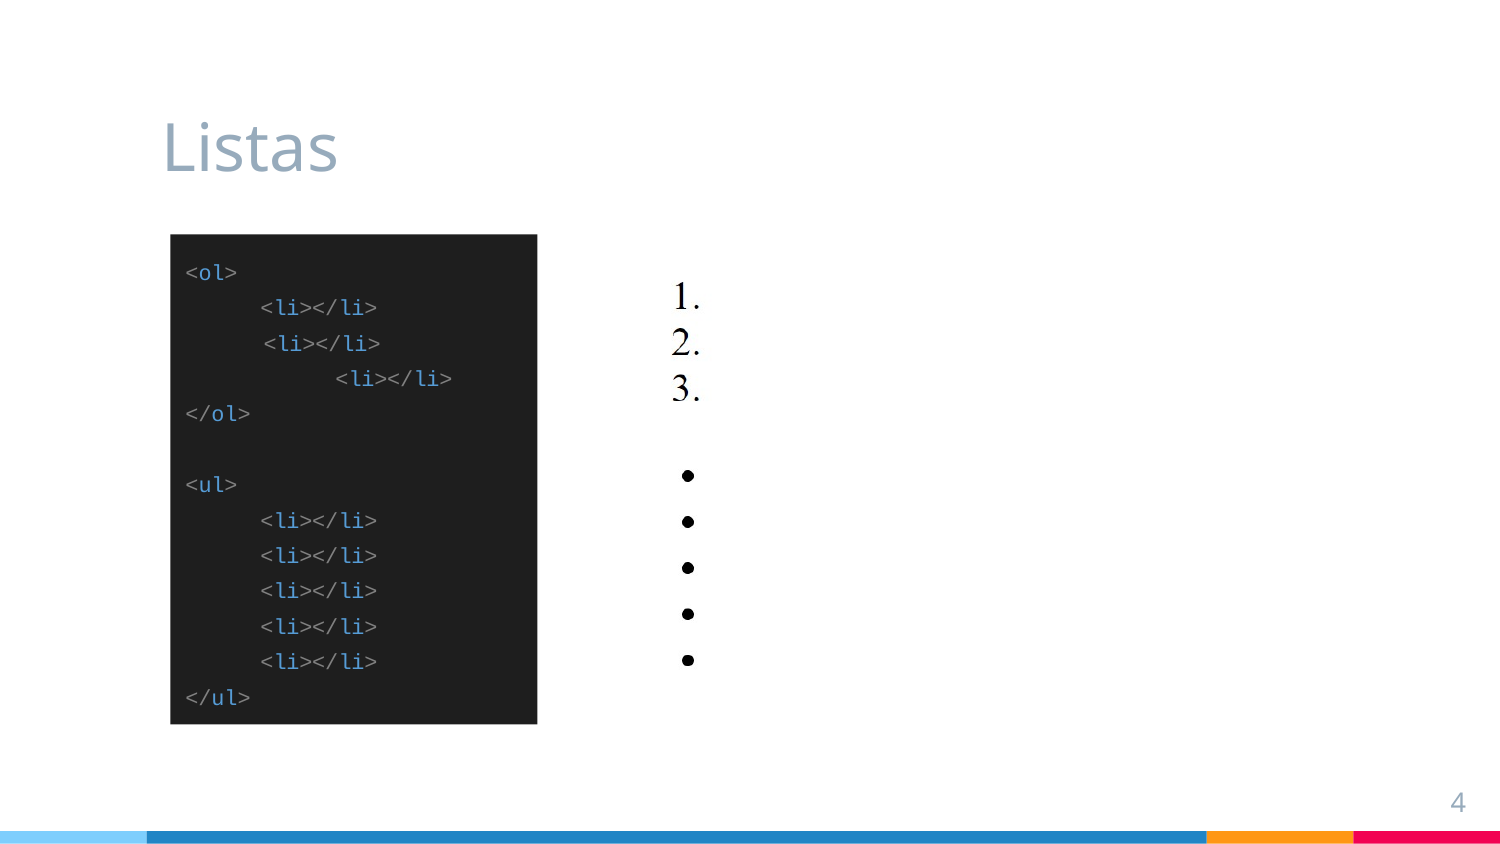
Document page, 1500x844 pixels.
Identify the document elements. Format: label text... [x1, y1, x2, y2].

picture [594, 234, 775, 724]
slide_number 4 [1391, 770, 1482, 822]
title Listas [146, 58, 1207, 200]
text_box <ol> <li></li> <li></li> <li></li> </ol> <ul> <li></li> <li></li> <li></li> <li></li> <li></li> </ul> [170, 234, 538, 725]
